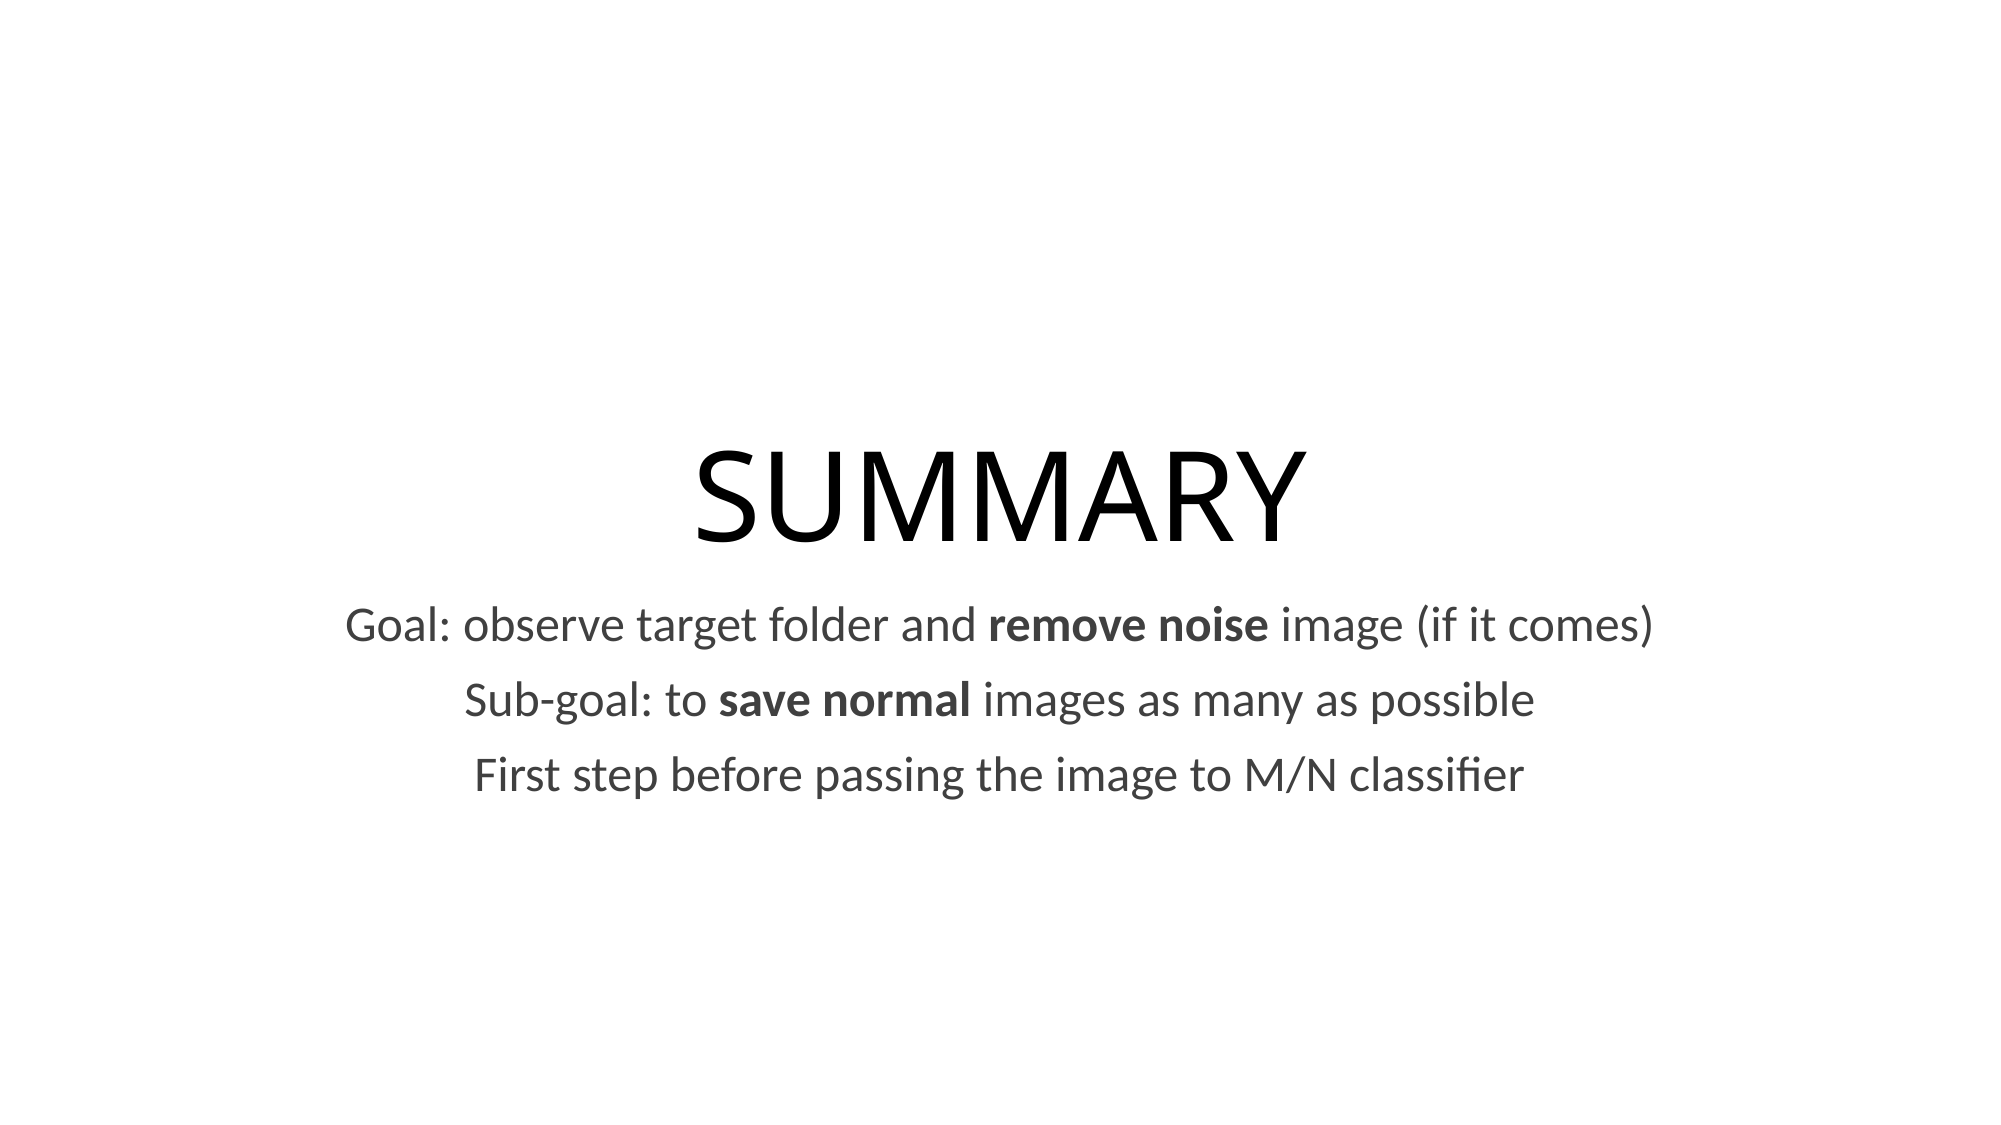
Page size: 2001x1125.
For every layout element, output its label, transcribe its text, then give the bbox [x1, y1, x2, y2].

subtitle Goal: observe target folder and remove noise image (if it comes) Sub-goal: to save normal images as many as possible First step before passing the image to M/N classifier [249, 590, 1750, 863]
title SUMMARY [249, 184, 1750, 577]
